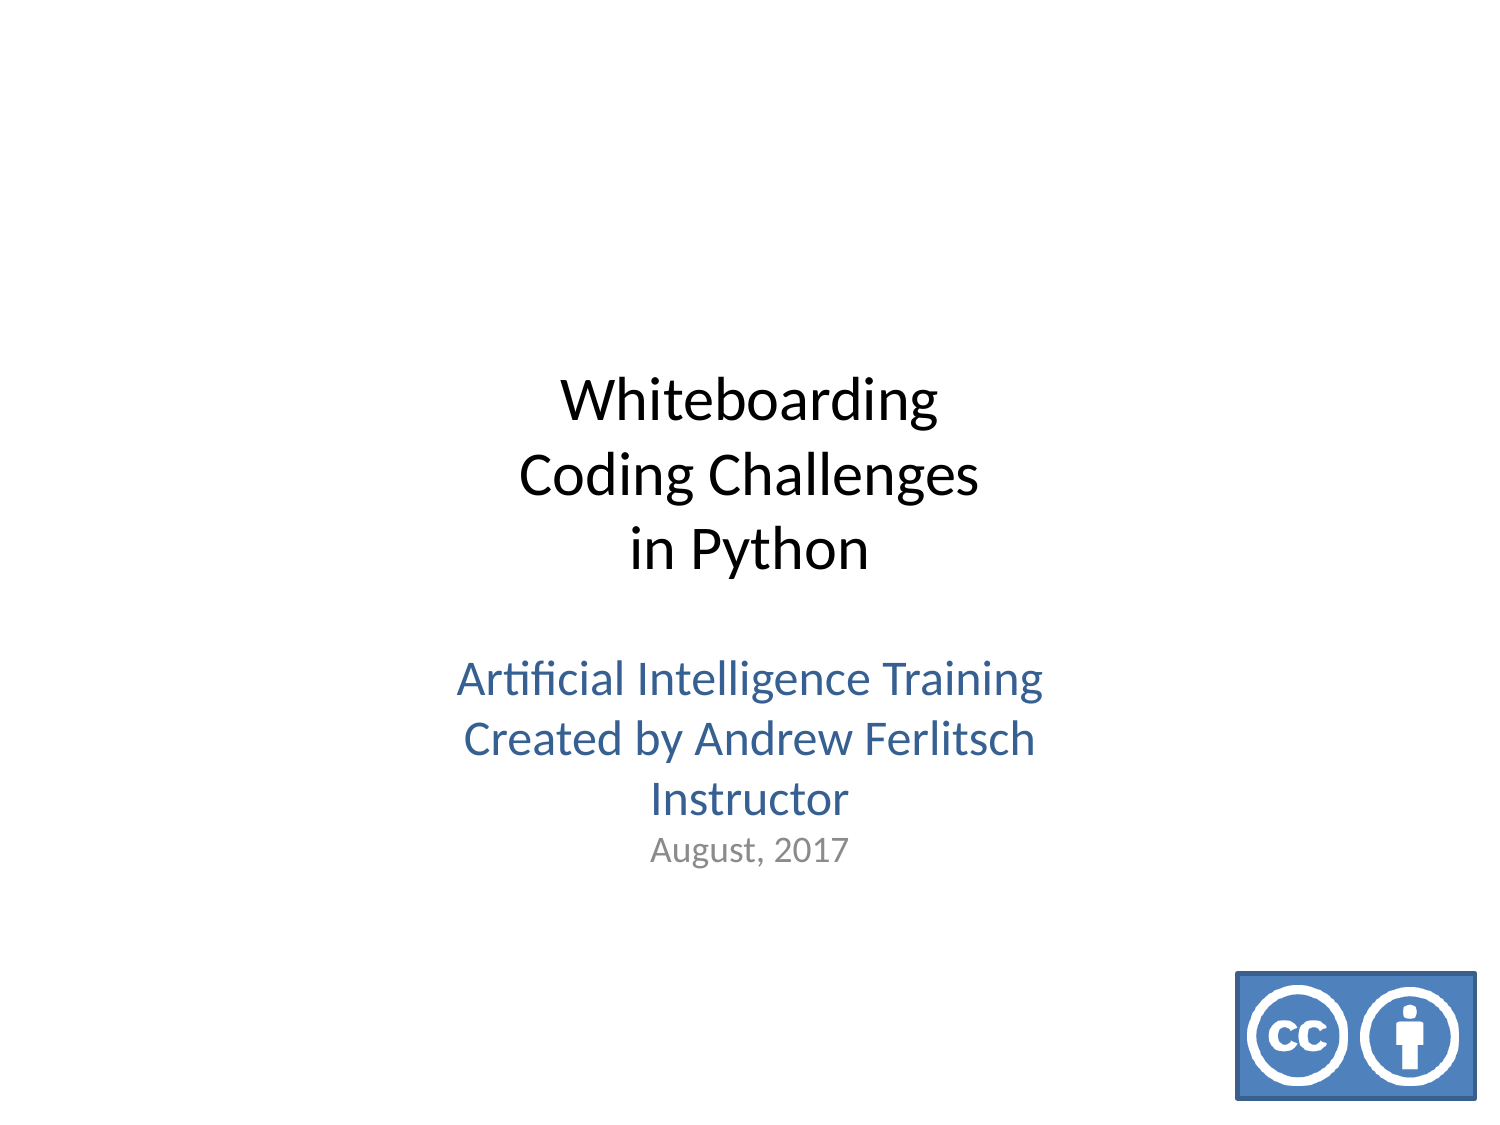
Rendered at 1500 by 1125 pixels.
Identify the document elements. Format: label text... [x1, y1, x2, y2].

subtitle Artificial Intelligence Training Created by Andrew Ferlitsch Instructor August, 2017 [225, 637, 1275, 925]
picture [1247, 985, 1349, 1087]
title Whiteboarding Coding Challenges in Python [112, 349, 1388, 591]
text_box [1235, 971, 1477, 1101]
picture [1360, 987, 1459, 1087]
